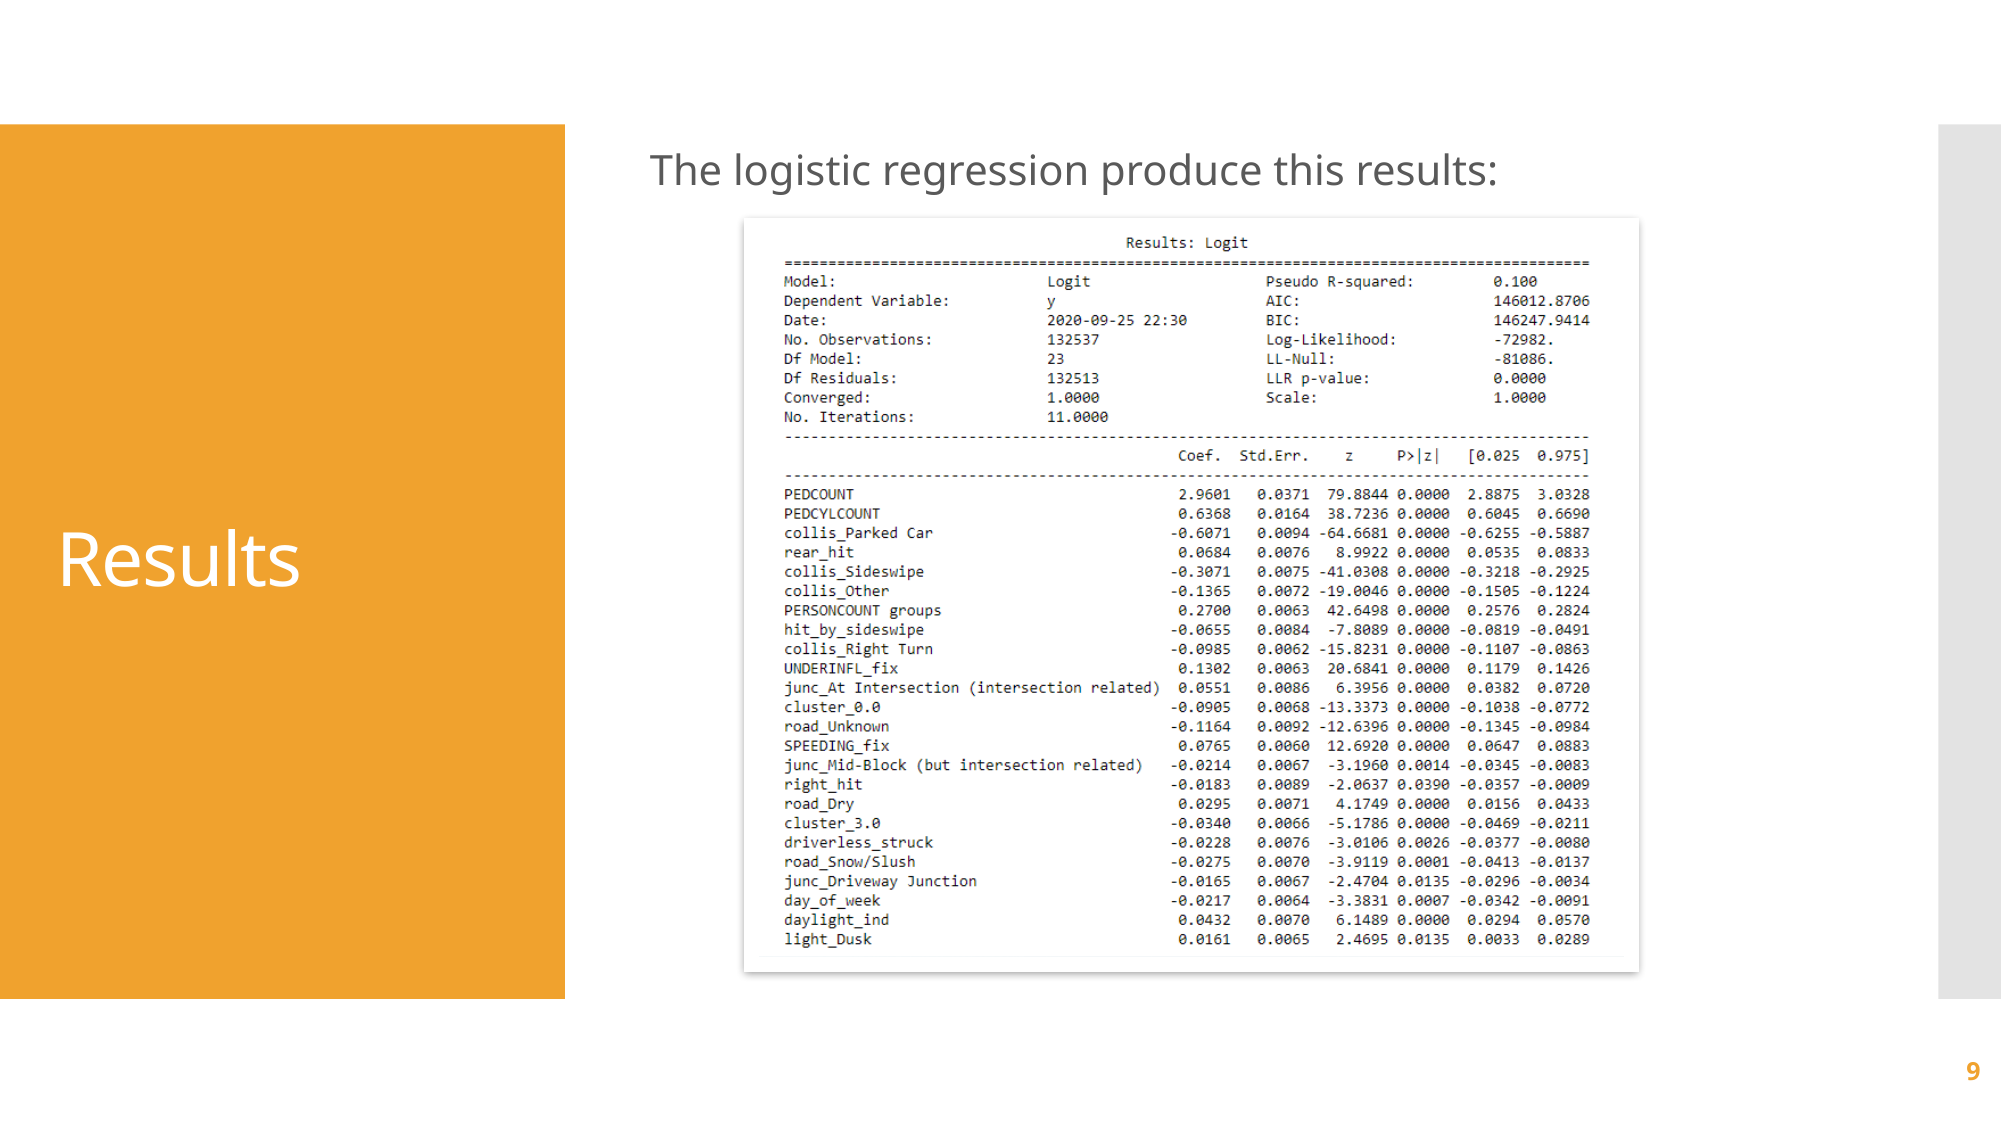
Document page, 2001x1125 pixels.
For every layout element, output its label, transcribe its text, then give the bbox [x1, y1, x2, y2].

list The logistic regression produce this results: [634, 141, 1835, 982]
title Results [41, 184, 525, 940]
picture [758, 232, 1625, 958]
slide_number 9 [1744, 1042, 1996, 1103]
